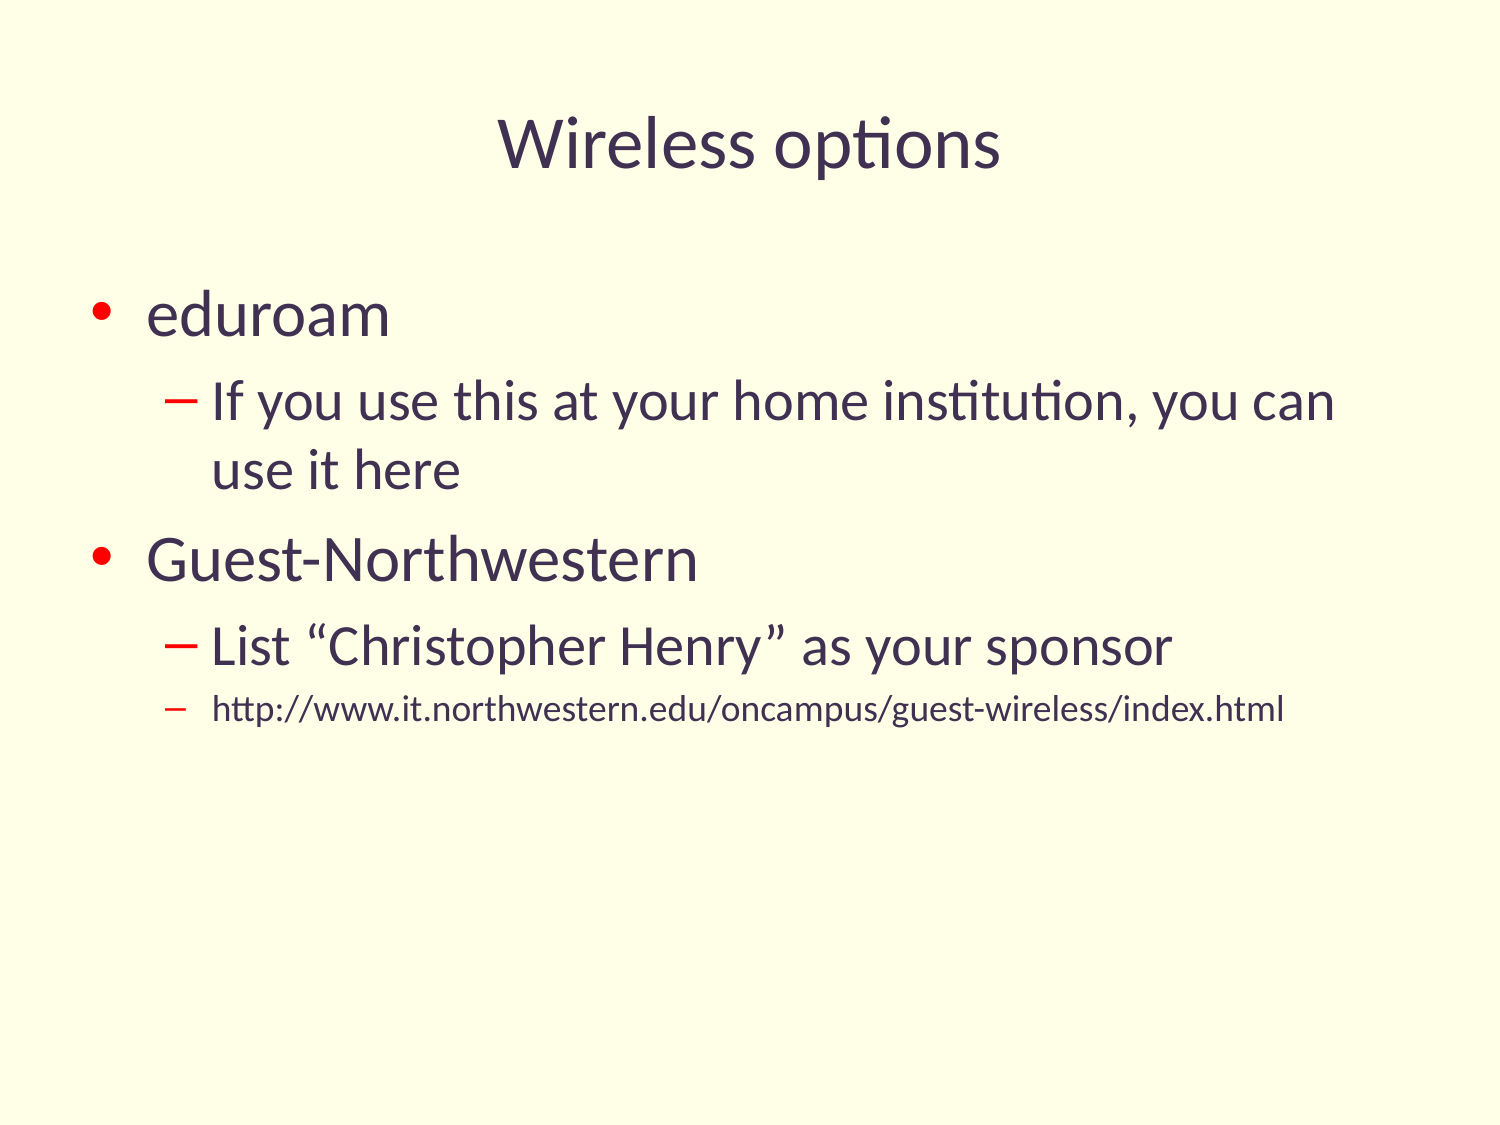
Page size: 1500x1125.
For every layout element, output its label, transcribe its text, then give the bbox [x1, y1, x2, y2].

title Wireless options [74, 44, 1426, 233]
list eduroam If you use this at your home institution, you can use it here Guest-Northwestern List “Christopher Henry” as your sponsor http://www.it.northwestern.edu/oncampus/guest-wireless/index.html [74, 262, 1426, 751]
